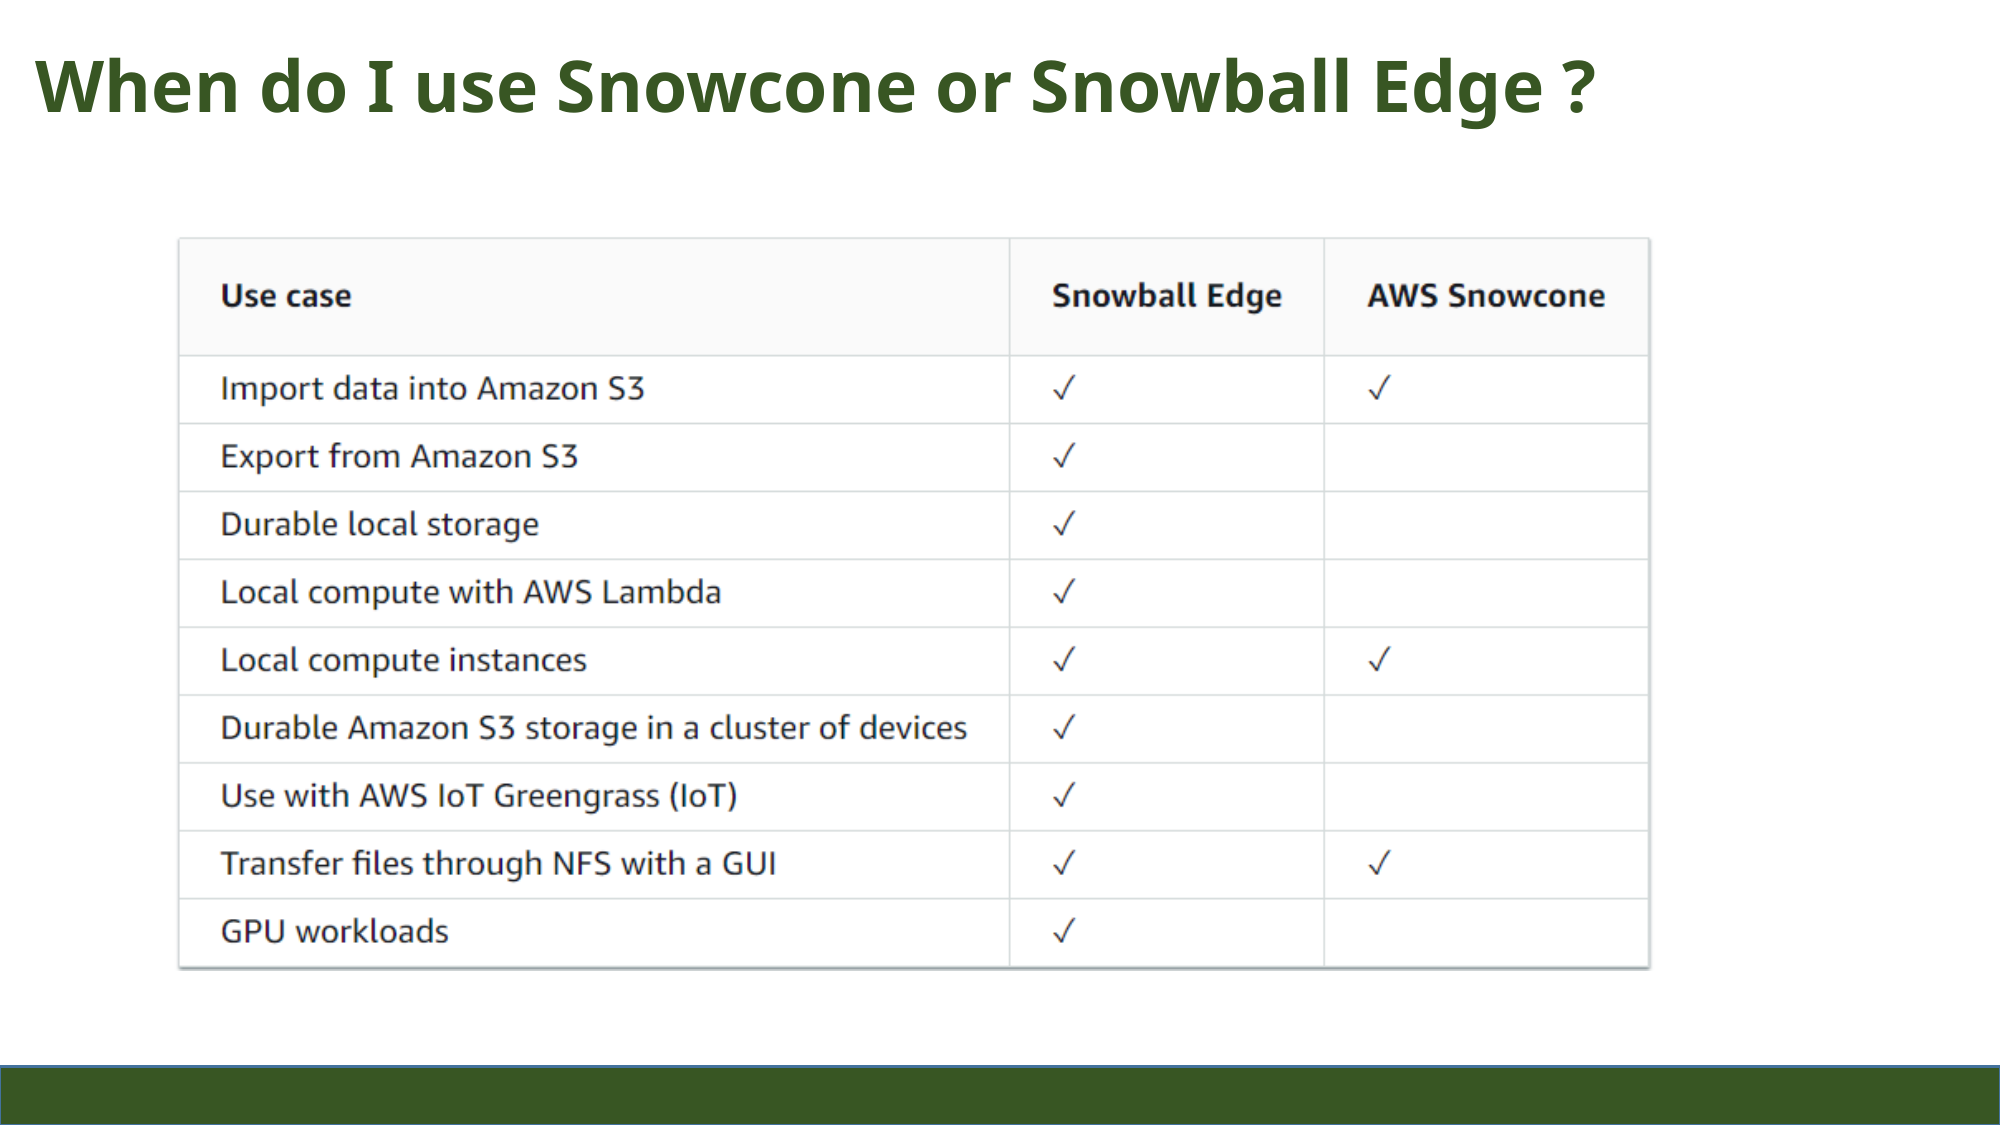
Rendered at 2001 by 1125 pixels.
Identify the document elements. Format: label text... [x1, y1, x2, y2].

text_box When do I use Snowcone or Snowball Edge ? [20, 20, 1699, 159]
text_box [0, 1065, 2000, 1125]
picture [165, 226, 1658, 971]
